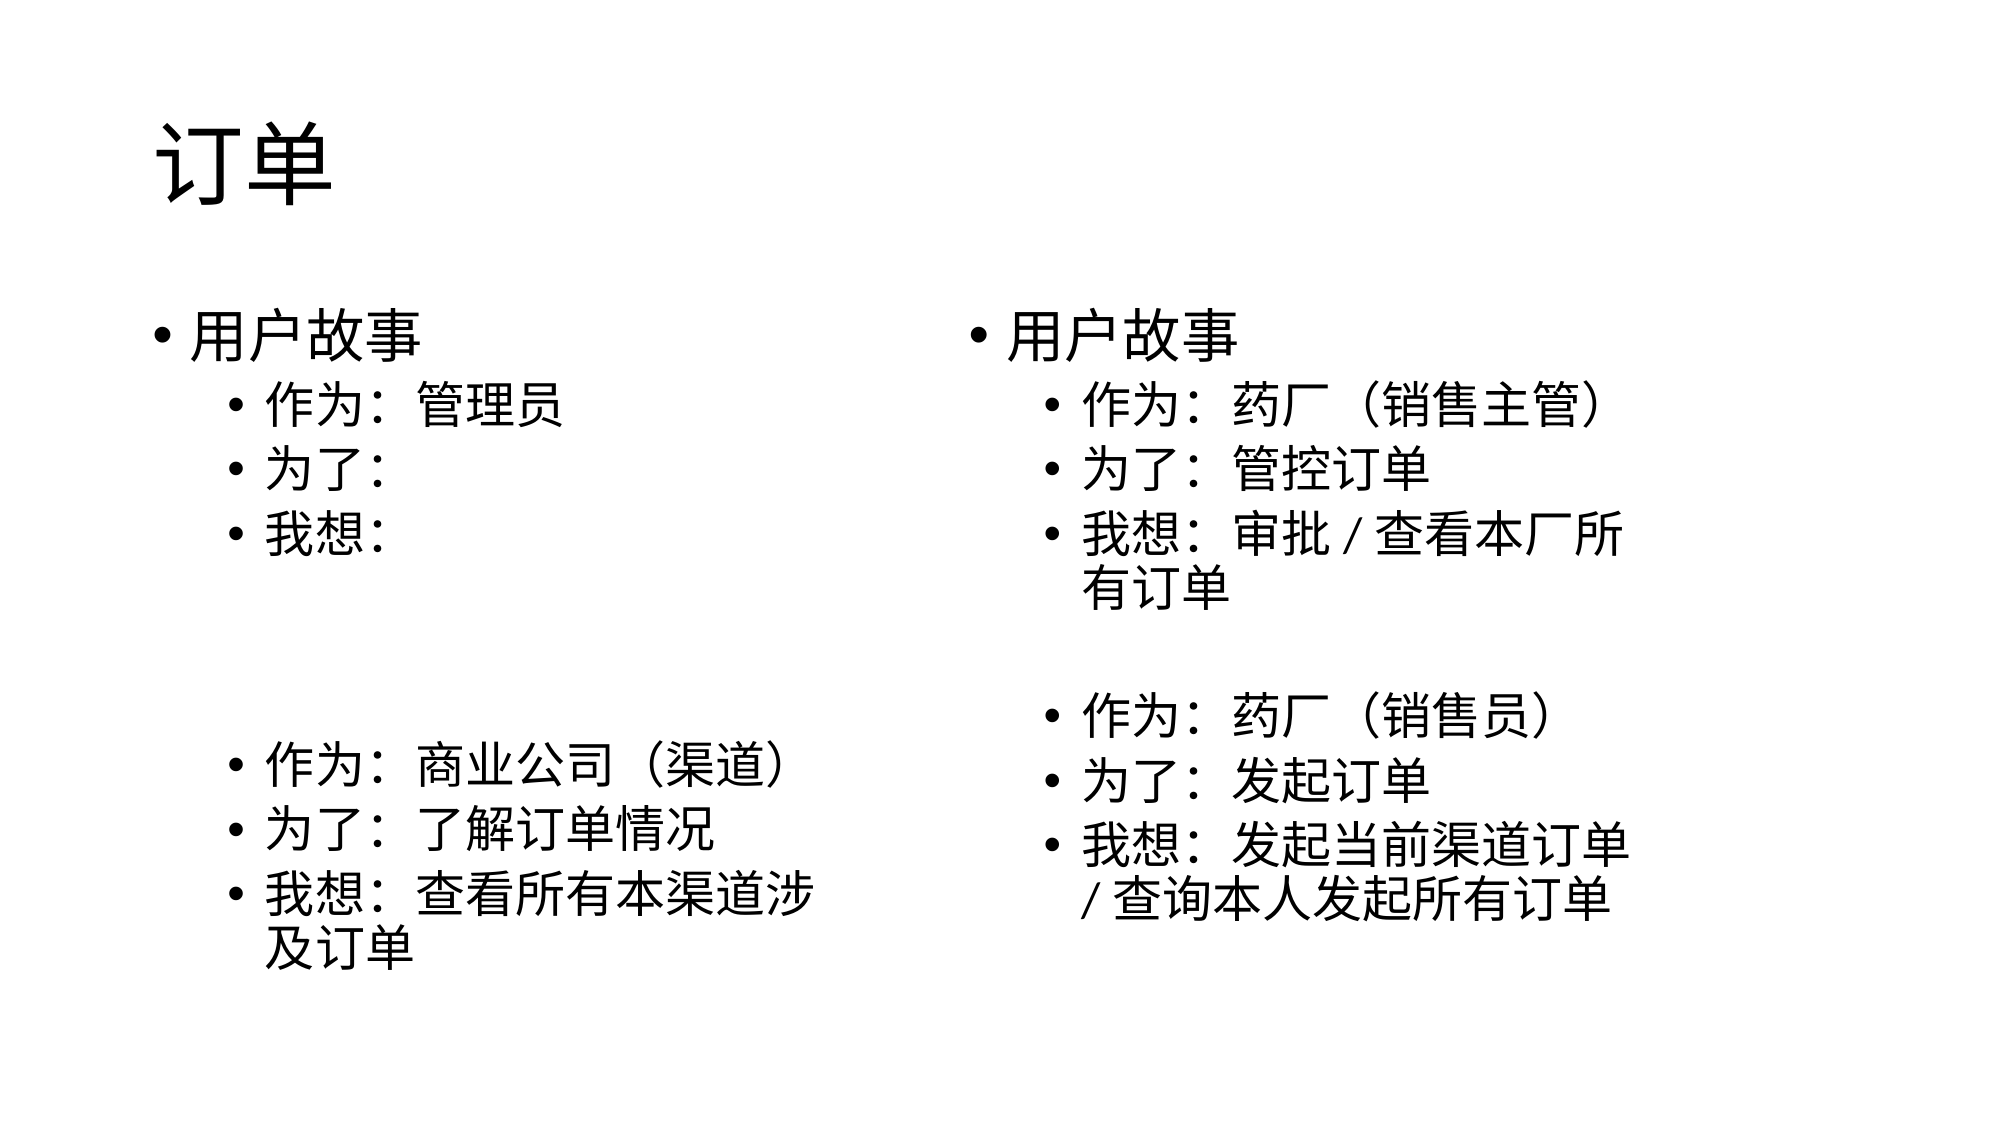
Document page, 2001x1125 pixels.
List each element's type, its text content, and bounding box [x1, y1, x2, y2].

list 用户故事 作为：管理员 为了： 我想： 作为：商业公司（渠道） 为了：了解订单情况 我想：查看所有本渠道涉及订单 [137, 299, 834, 1014]
text_box 用户故事 作为：药厂（销售主管） 为了：管控订单 我想：审批/查看本厂所有订单 作为：药厂（销售员） 为了：发起订单 我想：发起当前渠道订单/查询本人发起所有订单 [953, 299, 1651, 1014]
title 订单 [137, 59, 1863, 278]
